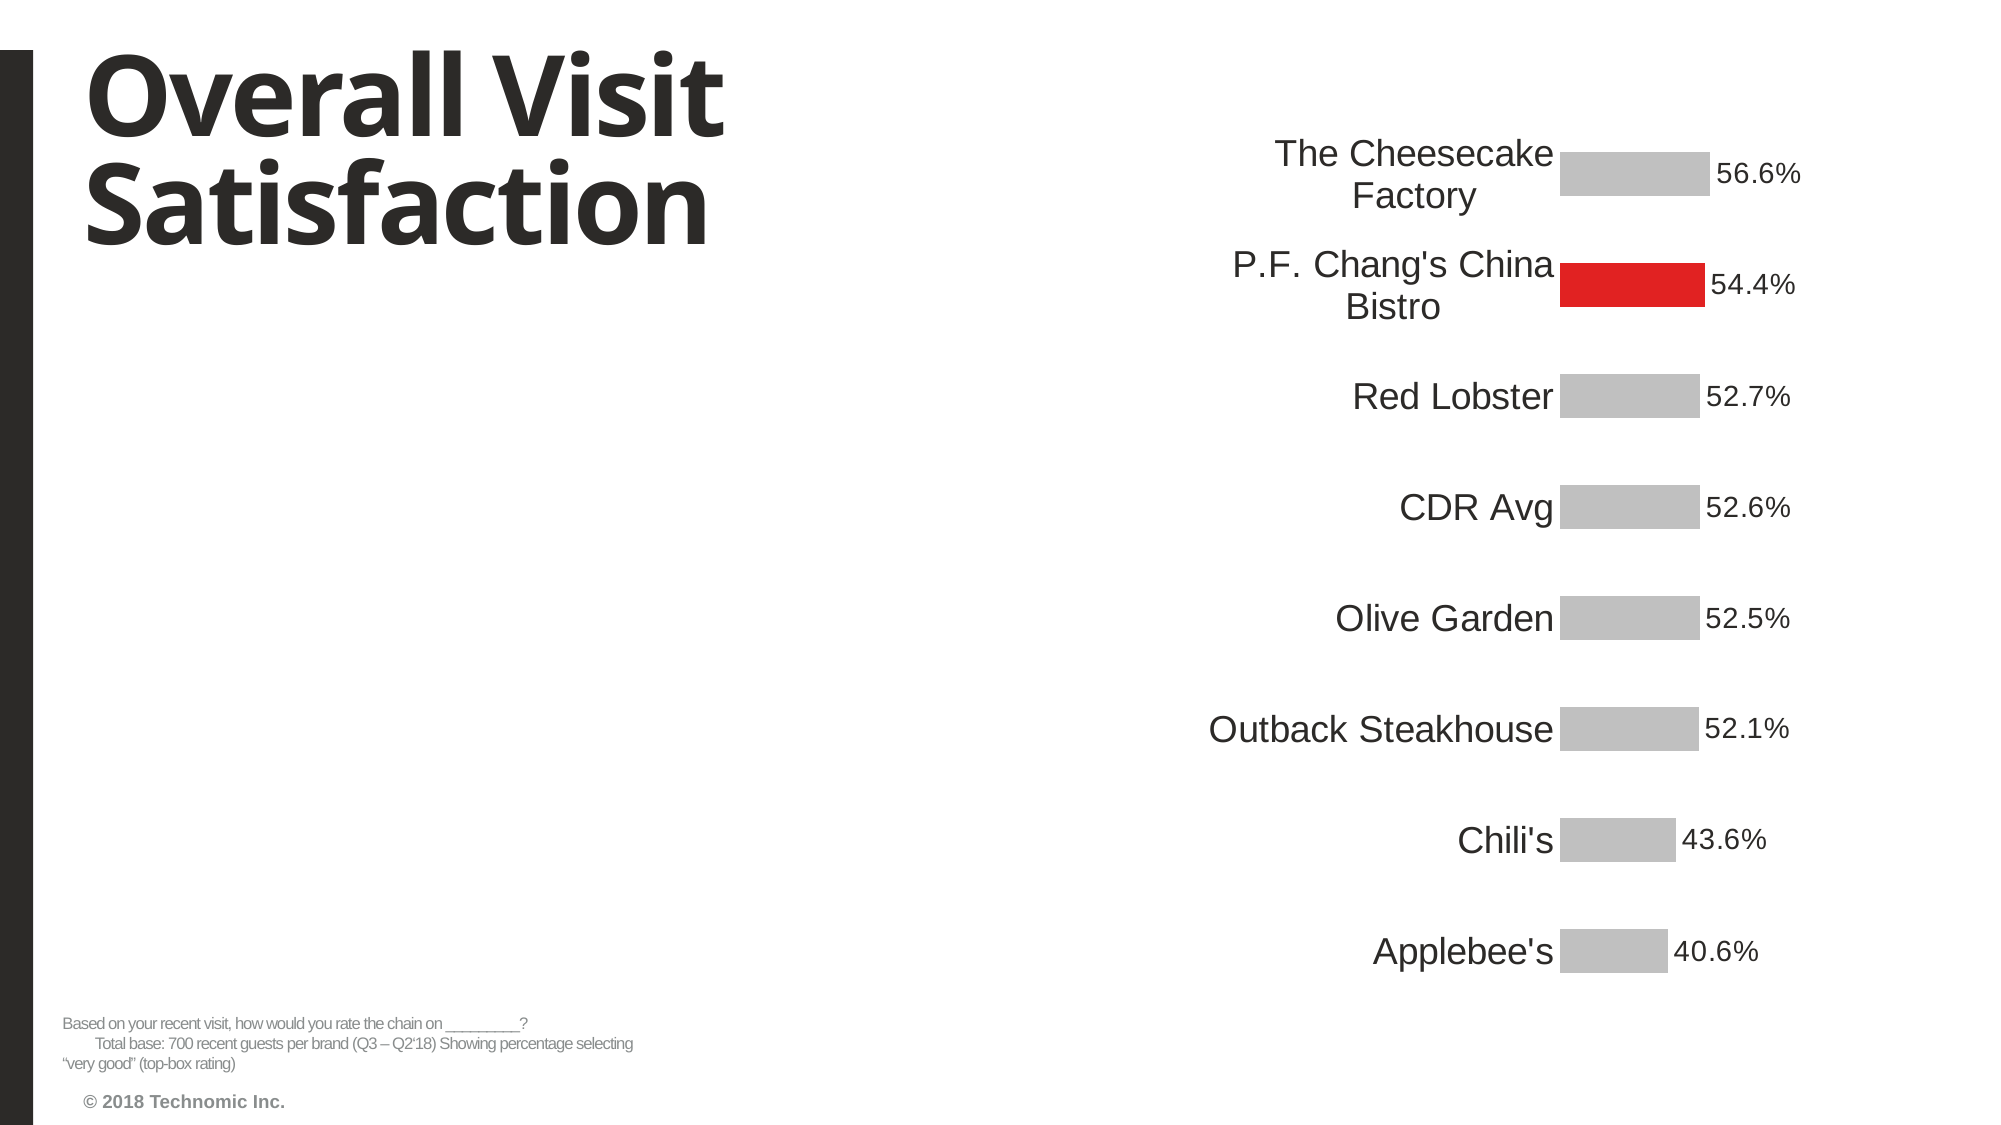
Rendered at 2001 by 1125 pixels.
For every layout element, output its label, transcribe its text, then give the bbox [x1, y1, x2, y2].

chart [1195, 99, 1826, 1026]
title Overall Visit Satisfaction [83, 50, 1063, 413]
list Based on your recent visit, how would you rate the chain on _________? Total base: 700 recent guests per brand (Q3 – Q2‘18) Showing percentage selecting “very good” (top-box rating) [62, 1012, 650, 1125]
